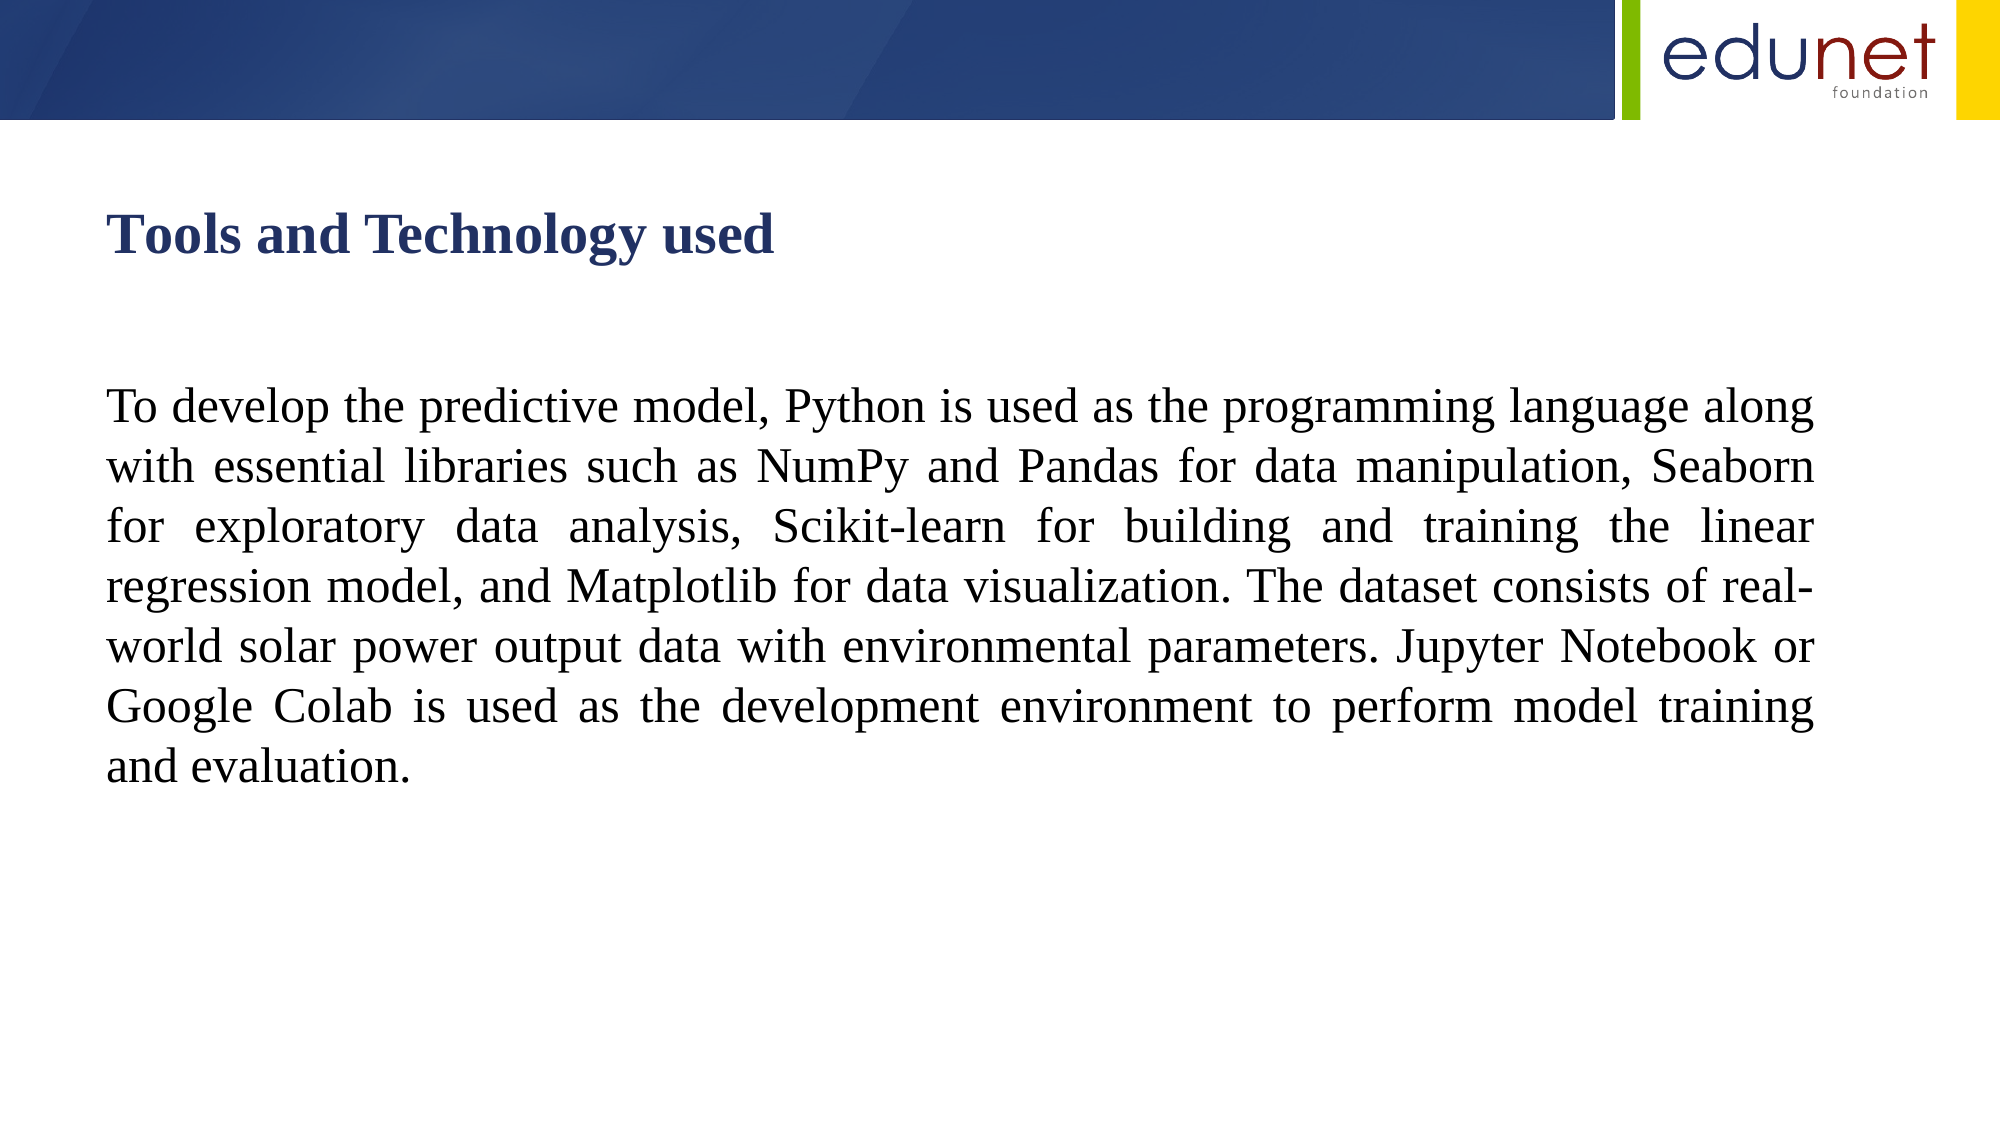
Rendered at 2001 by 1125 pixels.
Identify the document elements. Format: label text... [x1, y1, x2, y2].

text_box To develop the predictive model, Python is used as the programming language along with essential libraries such as NumPy and Pandas for data manipulation, Seaborn for exploratory data analysis, Scikit-learn for building and training the linear regression model, and Matplotlib for data visualization. The dataset consists of real-world solar power output data with environmental parameters. Jupyter Notebook or Google Colab is used as the development environment to perform model training and evaluation. [91, 364, 1831, 846]
text_box Tools and Technology used [91, 188, 1093, 273]
picture [1652, 12, 1948, 108]
